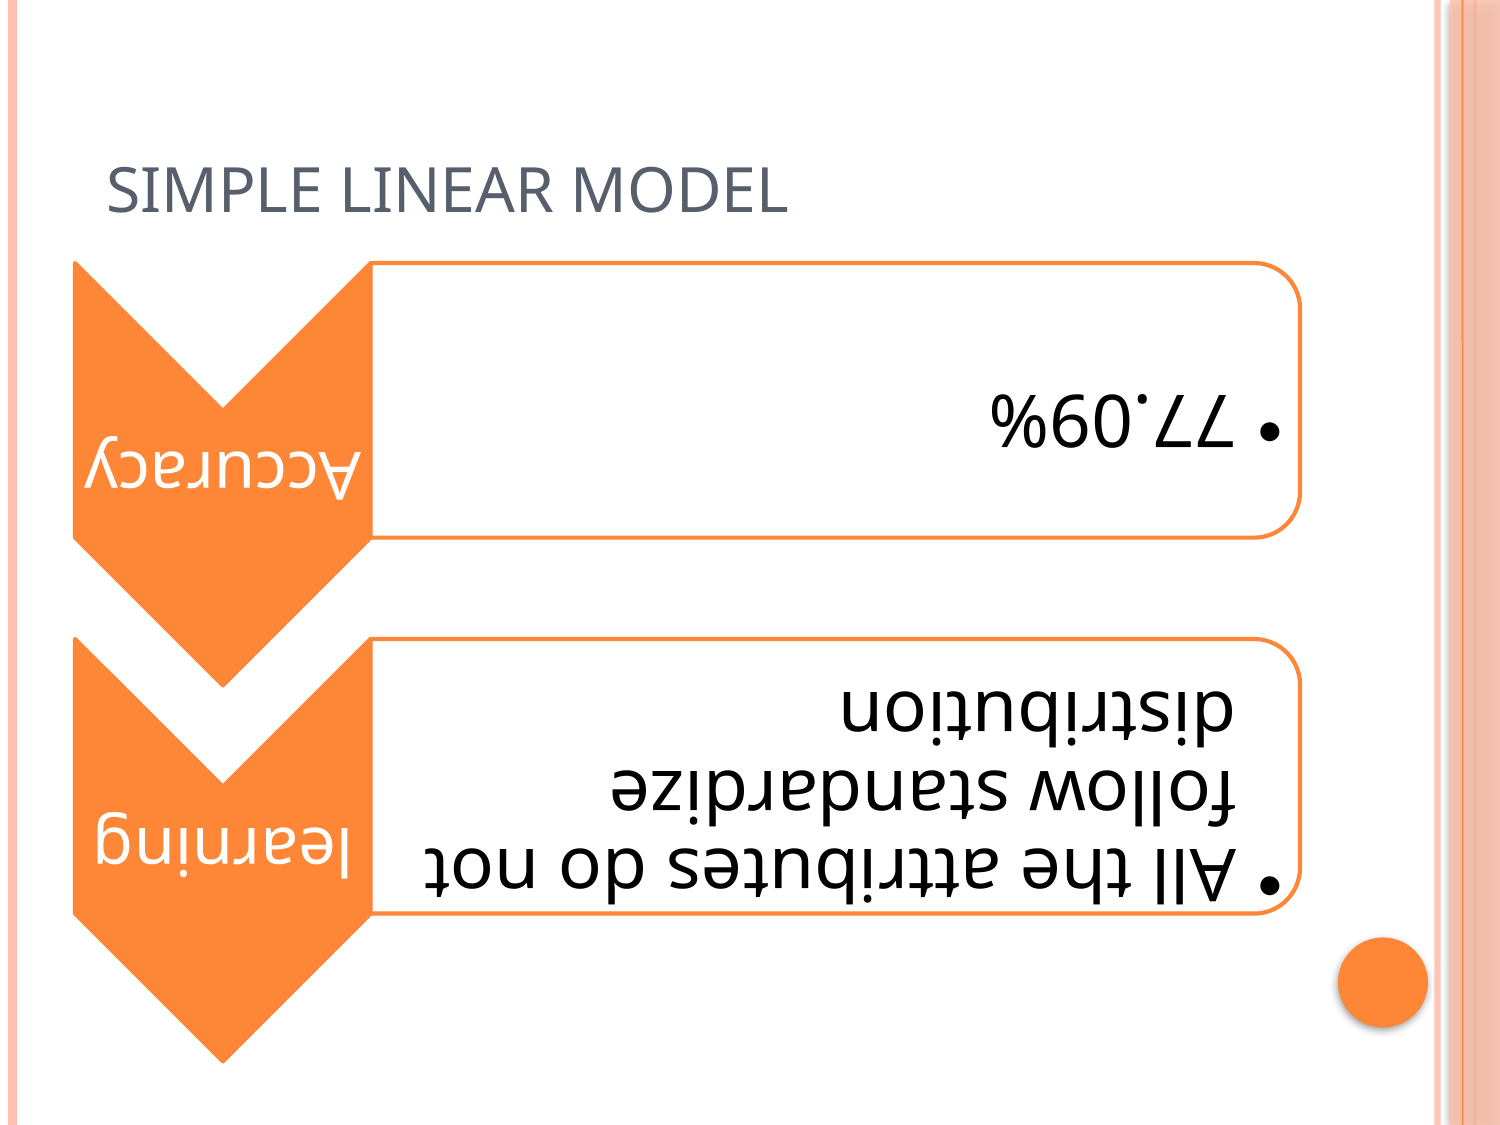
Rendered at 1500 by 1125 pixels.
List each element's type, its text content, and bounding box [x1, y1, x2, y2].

title Simple linear model [75, 45, 1300, 233]
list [74, 261, 1301, 1063]
